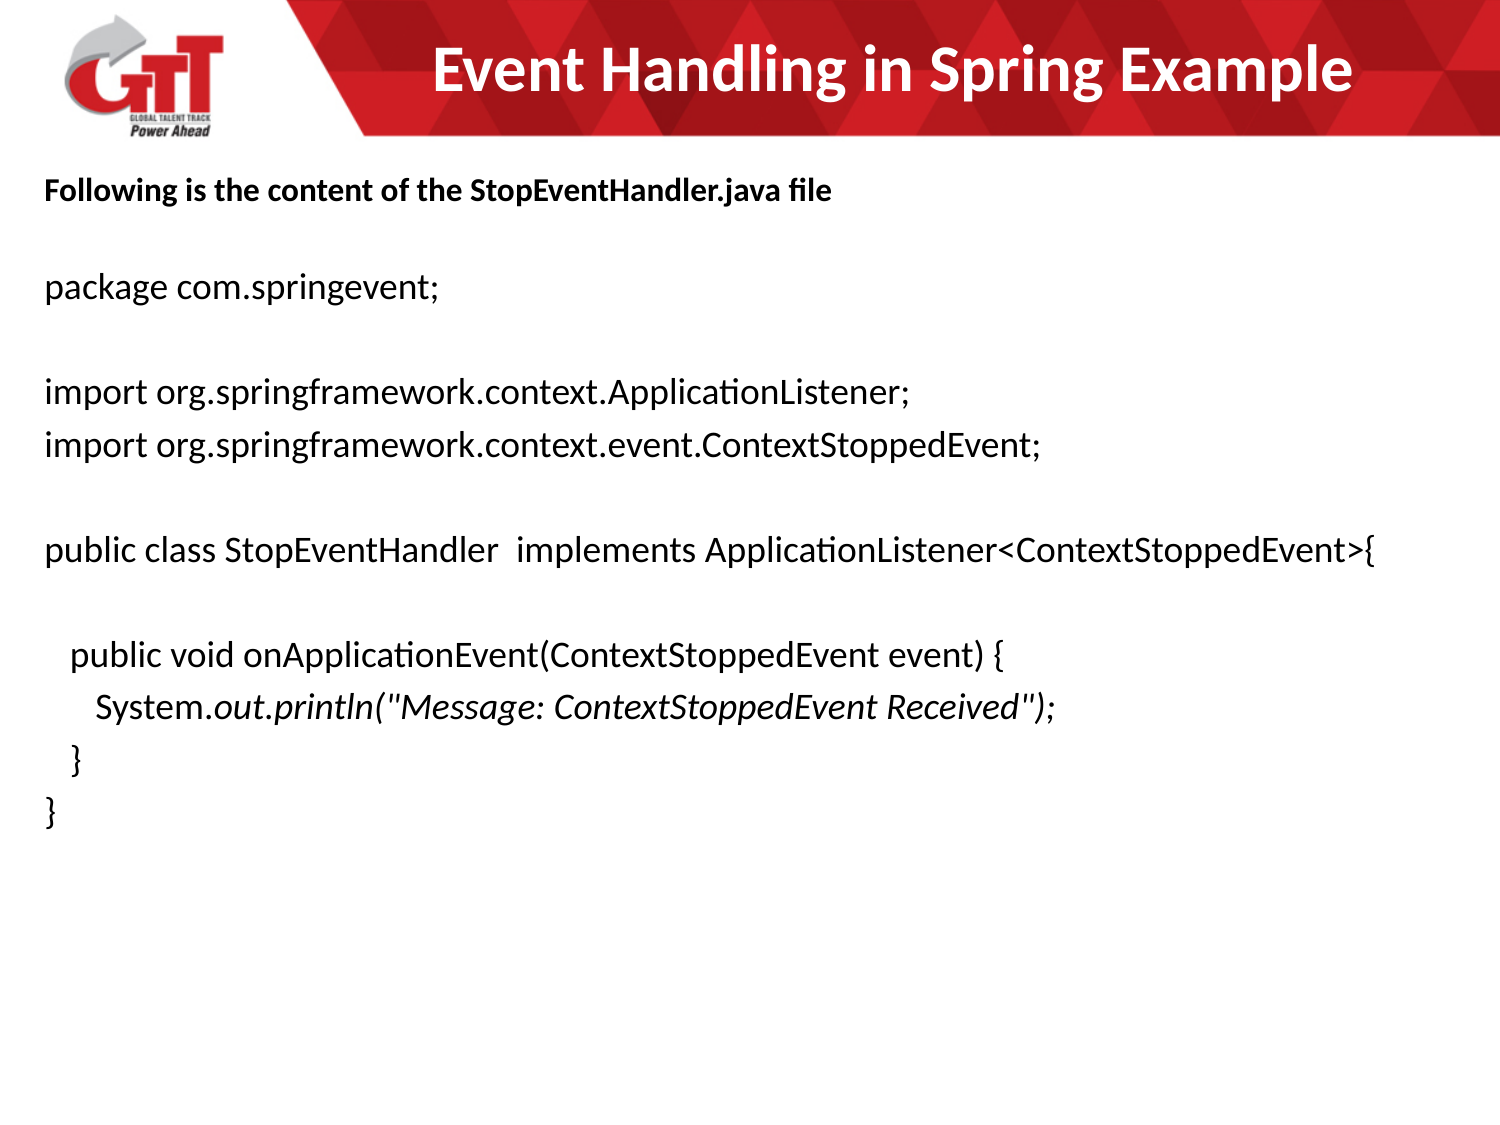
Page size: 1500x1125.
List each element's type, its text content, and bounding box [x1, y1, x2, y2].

title Event Handling in Spring Example [324, 12, 1463, 118]
list Following is the content of the StopEventHandler.java file package com.springevent; import org.springframework.context.ApplicationListener; import org.springframework.context.event.ContextStoppedEvent; public class StopEventHandler implements ApplicationListener<ContextStoppedEvent>{ public void onApplicationEvent(ContextStoppedEvent event) { System.out.println("Message: ContextStoppedEvent Received"); } } [29, 160, 1463, 1113]
picture [0, 0, 1500, 1125]
